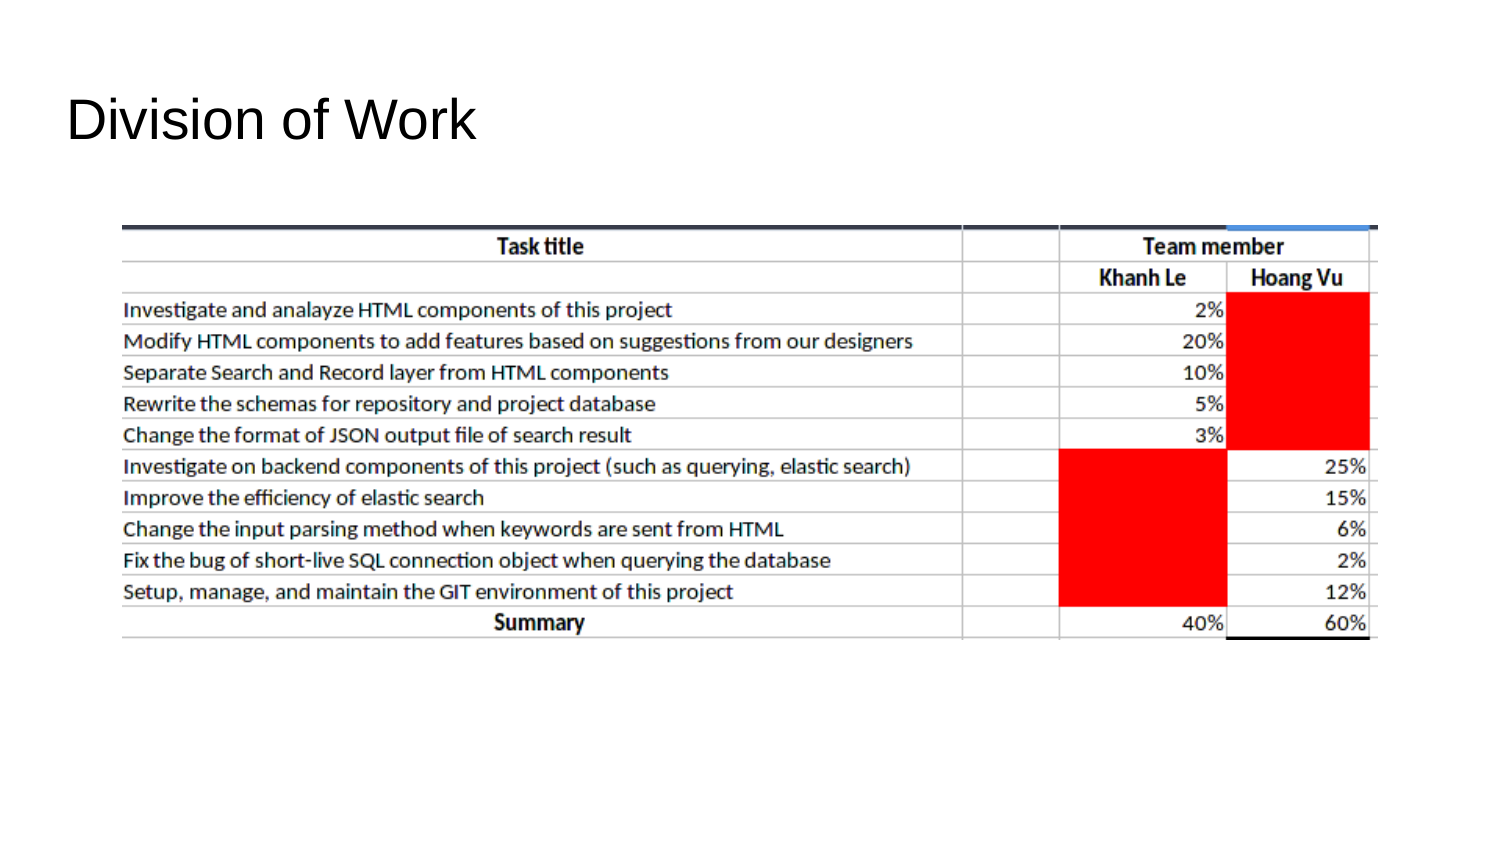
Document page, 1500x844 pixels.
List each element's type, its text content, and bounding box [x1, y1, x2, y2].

picture [122, 225, 1378, 641]
title Division of Work [51, 72, 1449, 167]
